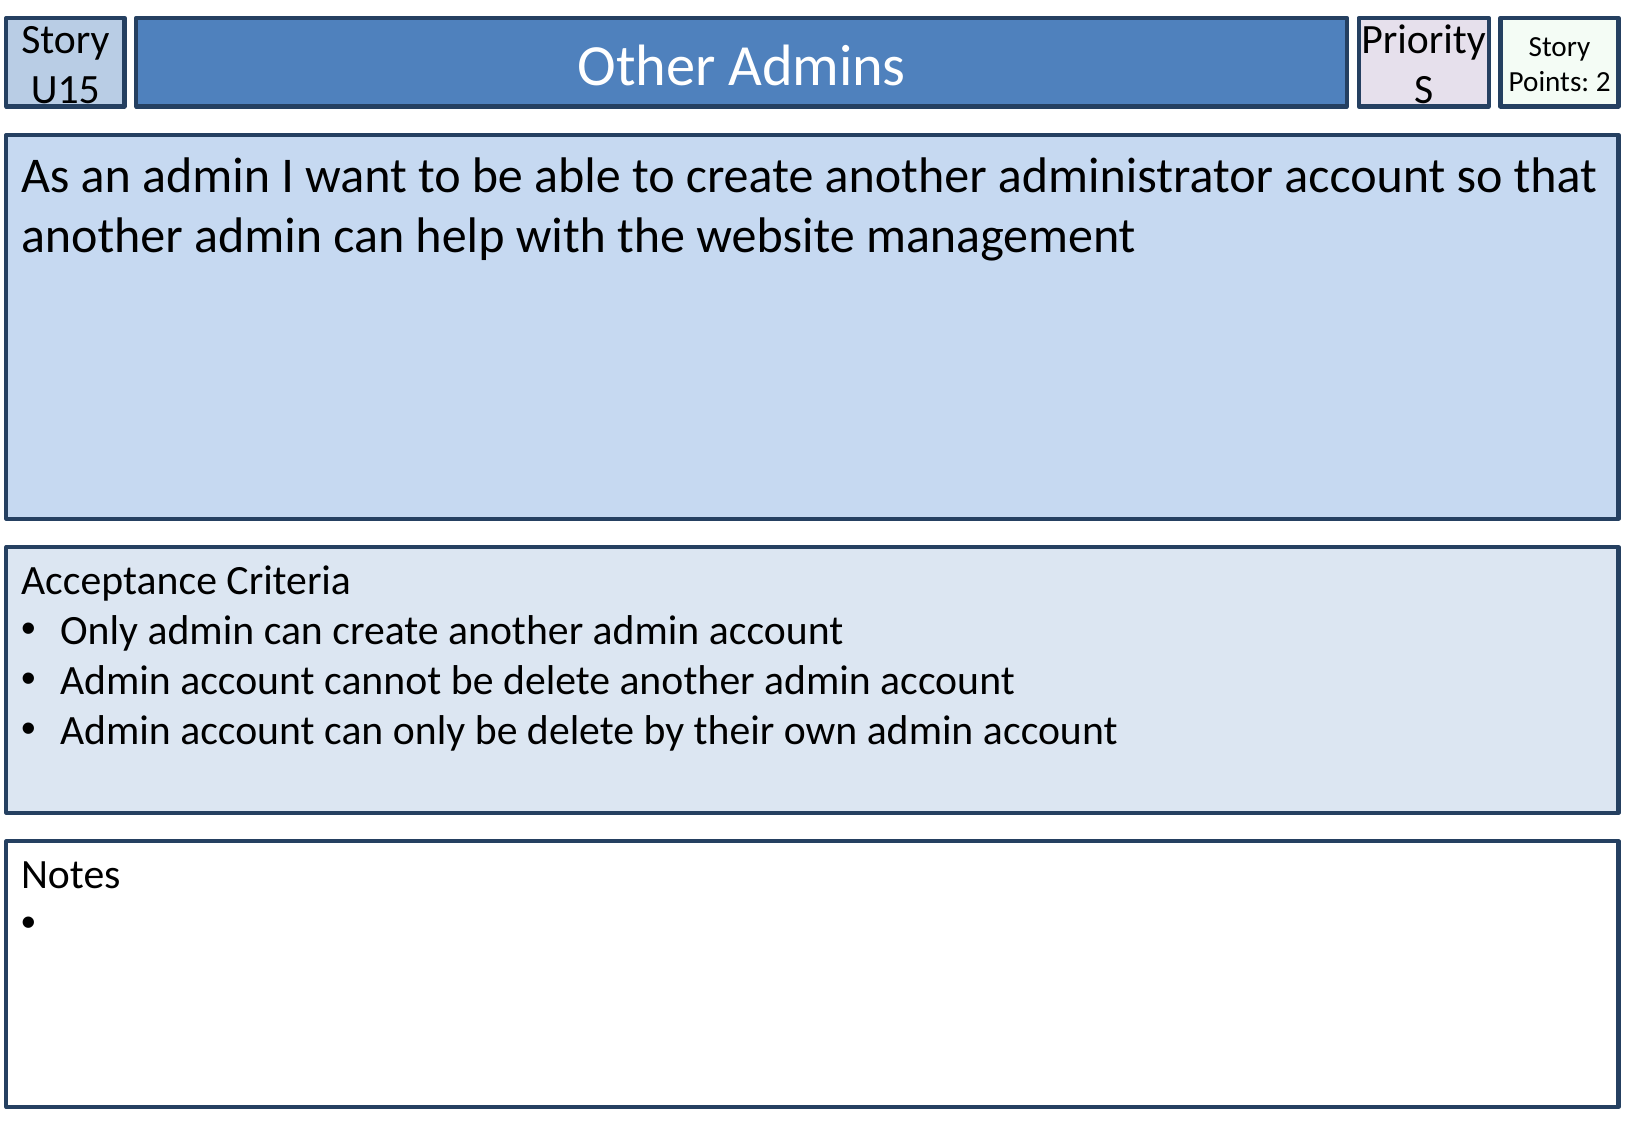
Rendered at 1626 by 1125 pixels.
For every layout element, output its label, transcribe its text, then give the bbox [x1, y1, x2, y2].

text_box Notes [4, 839, 1621, 1109]
text_box Other Admins [134, 16, 1349, 109]
text_box Priority S [1357, 16, 1491, 109]
text_box As an admin I want to be able to create another administrator account so that another admin can help with the website management [4, 133, 1621, 521]
text_box Story Points: 2 [1498, 16, 1621, 109]
text_box Story U15 [4, 16, 127, 109]
text_box Acceptance Criteria Only admin can create another admin account Admin account cannot be delete another admin account Admin account can only be delete by their own admin account [4, 545, 1621, 815]
